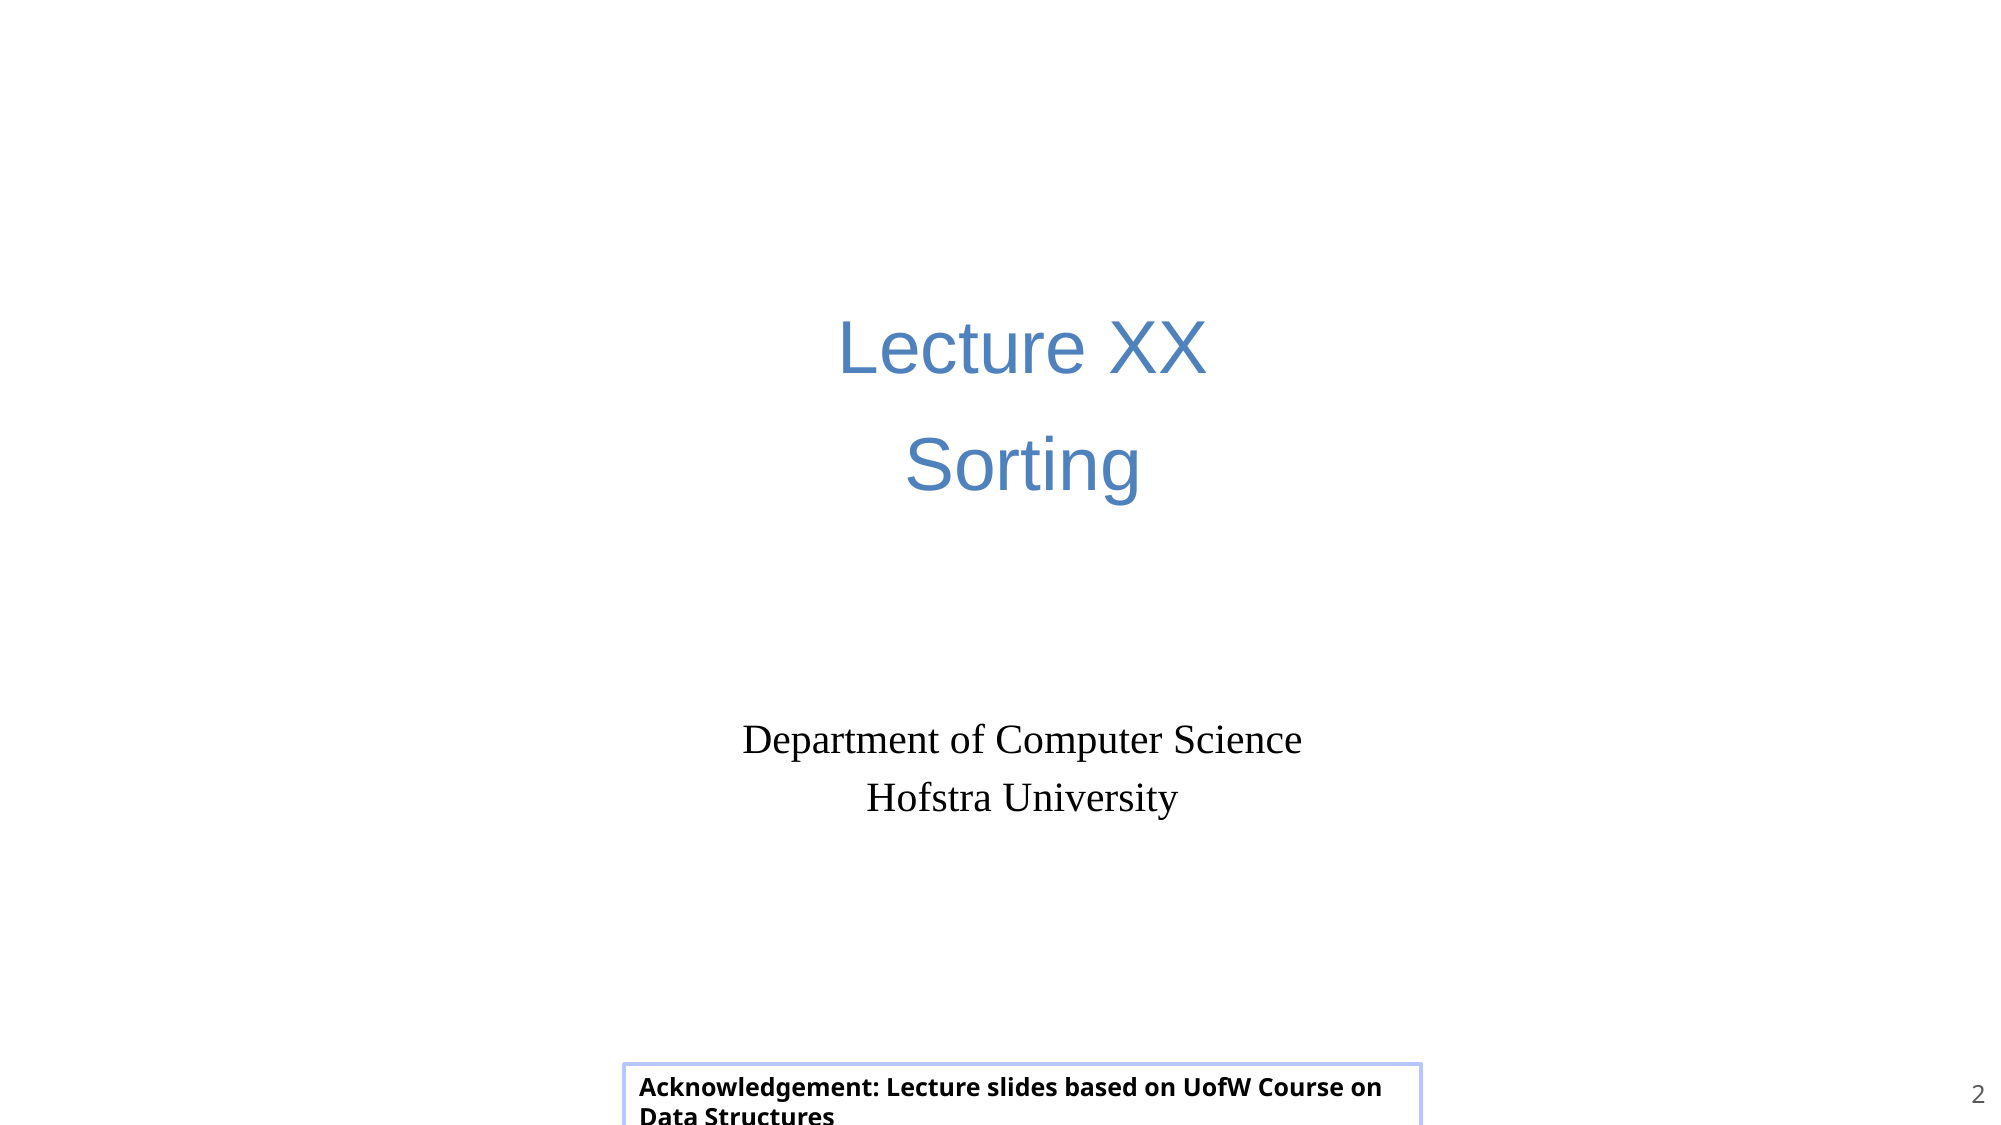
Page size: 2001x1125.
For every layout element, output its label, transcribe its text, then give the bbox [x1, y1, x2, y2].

text_box Acknowledgement: Lecture slides based on UofW Course on Data Structures [624, 1064, 1421, 1125]
text_box Lecture XX Sorting [370, 172, 1676, 604]
text_box Department of Computer Science Hofstra University [497, 622, 1548, 910]
